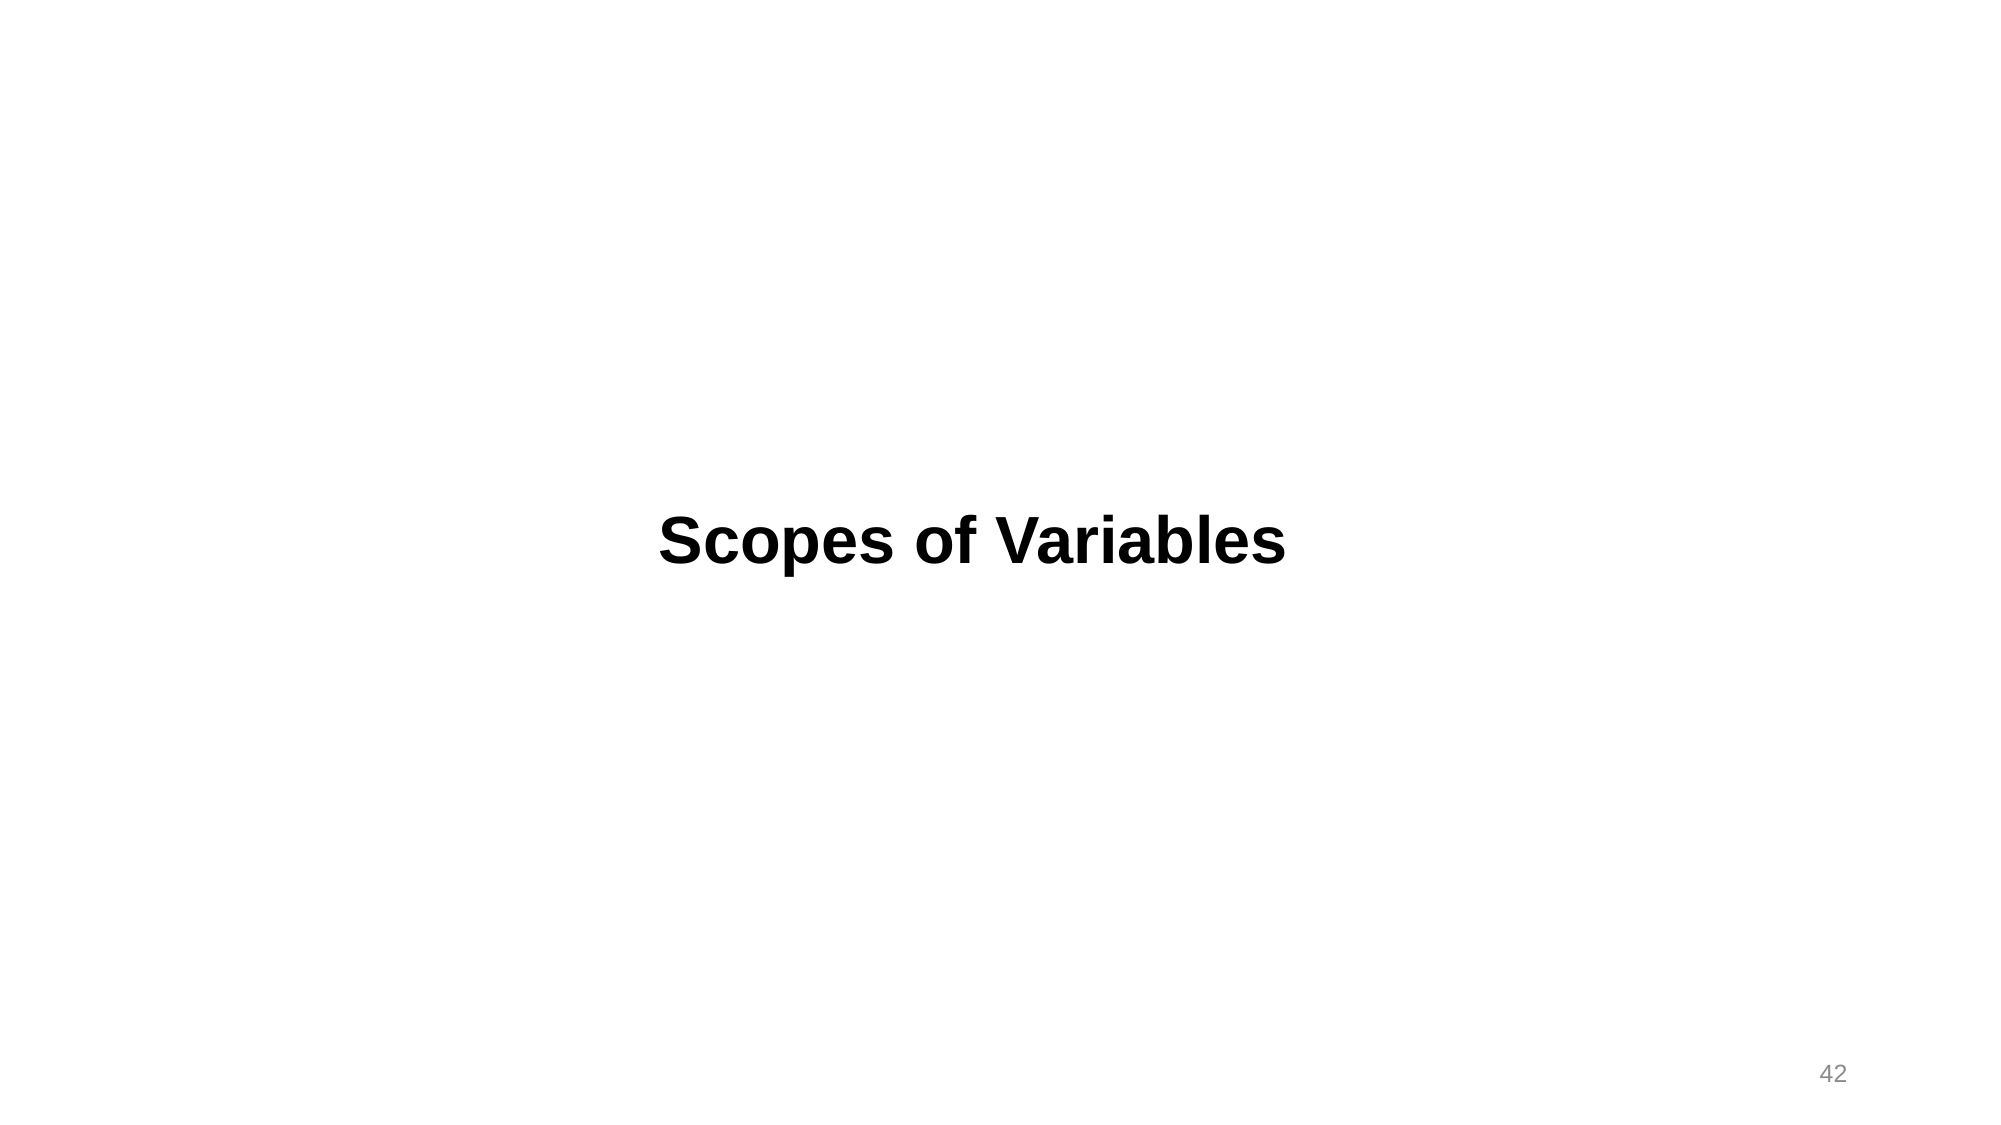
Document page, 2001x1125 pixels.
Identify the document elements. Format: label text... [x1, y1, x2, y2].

text_box Scopes of Variables [456, 498, 1491, 627]
slide_number 42 [1412, 1042, 1863, 1103]
